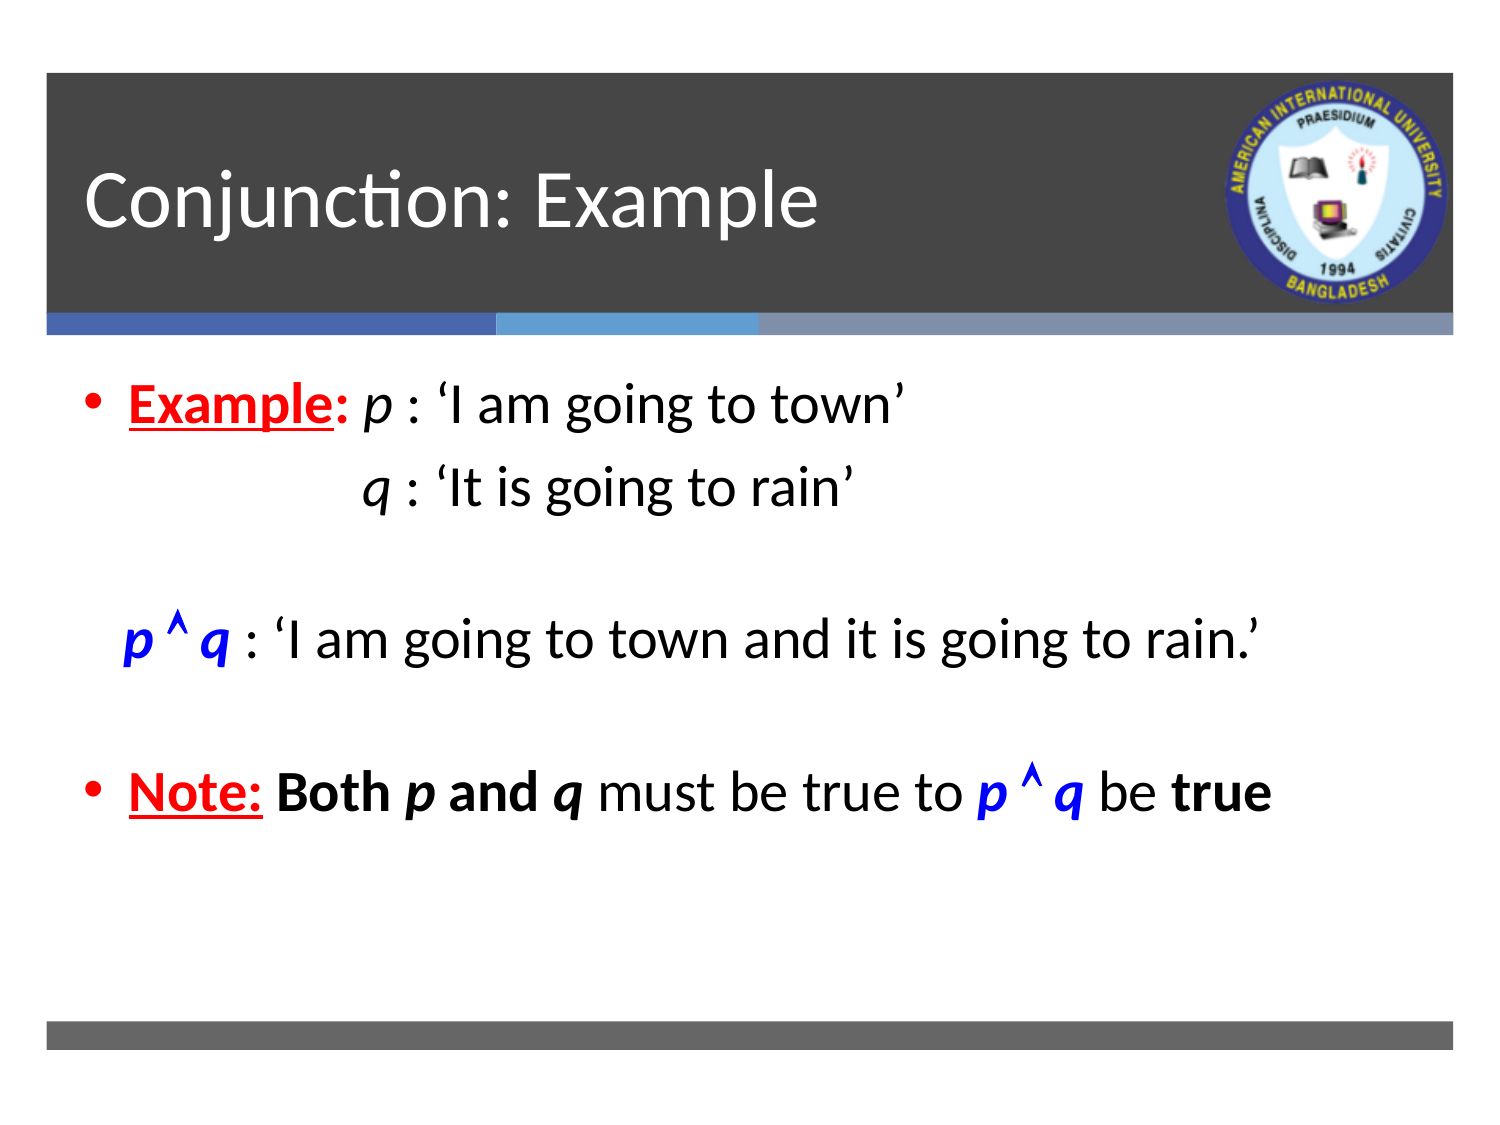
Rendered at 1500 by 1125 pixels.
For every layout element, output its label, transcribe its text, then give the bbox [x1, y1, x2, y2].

text_box Example: p : ‘I am going to town’ q : ‘It is going to rain’ p  q : ‘I am going to town and it is going to rain.’ Note: Both p and q must be true to p  q be true [69, 358, 1420, 913]
picture [1220, 75, 1454, 310]
title Conjunction: Example [69, 73, 1351, 253]
